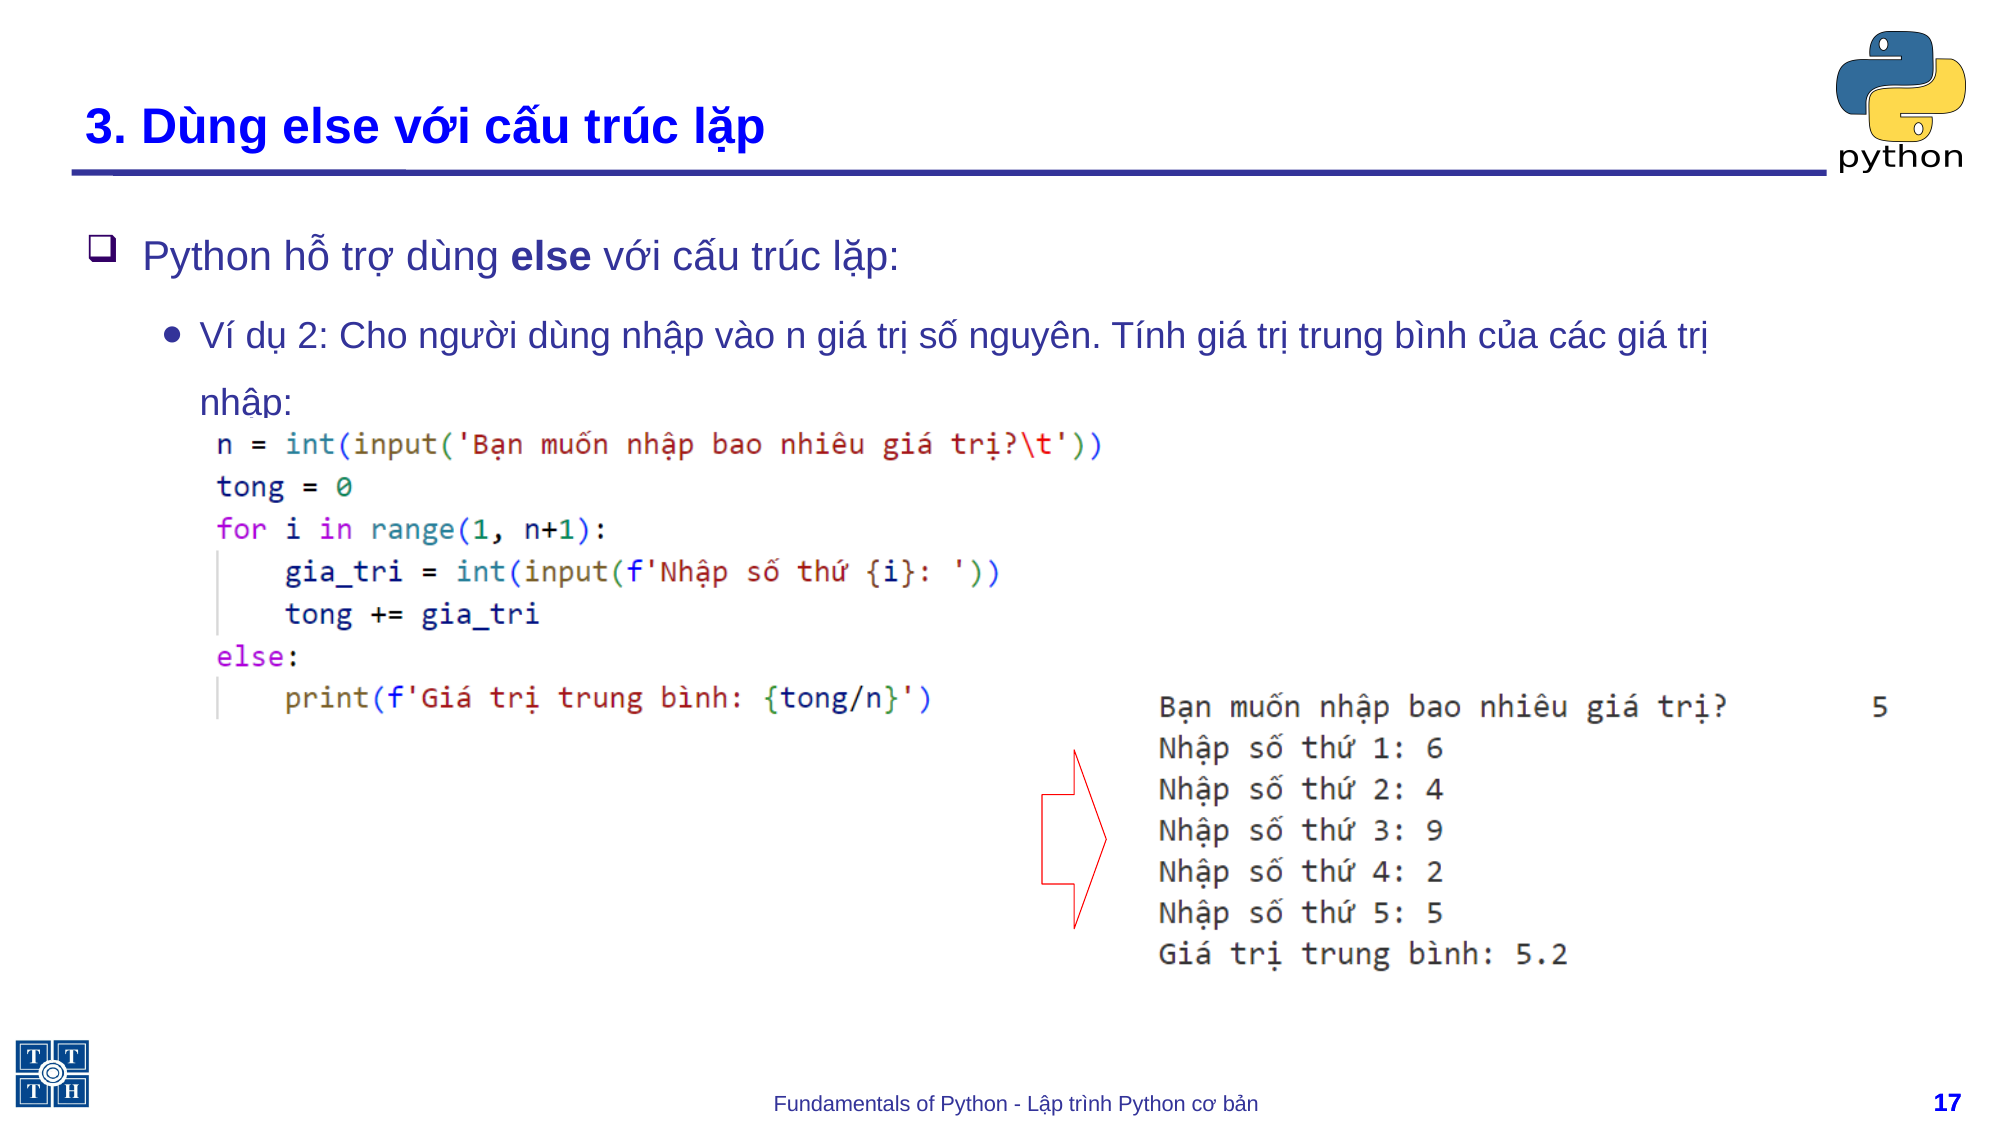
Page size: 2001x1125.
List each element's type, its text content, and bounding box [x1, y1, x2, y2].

title 3. Dùng else với cấu trúc lặp [70, 31, 1804, 161]
picture [1141, 676, 1915, 985]
text_box [1042, 749, 1107, 929]
list Python hỗ trợ dùng else với cấu trúc lặp: Ví dụ 2: Cho người dùng nhập vào n giá trị số nguyên. Tính giá trị trung bình của các giá trị nhập: [70, 196, 1804, 1047]
picture [15, 1039, 90, 1108]
picture [192, 418, 1119, 727]
picture [1836, 31, 1966, 173]
